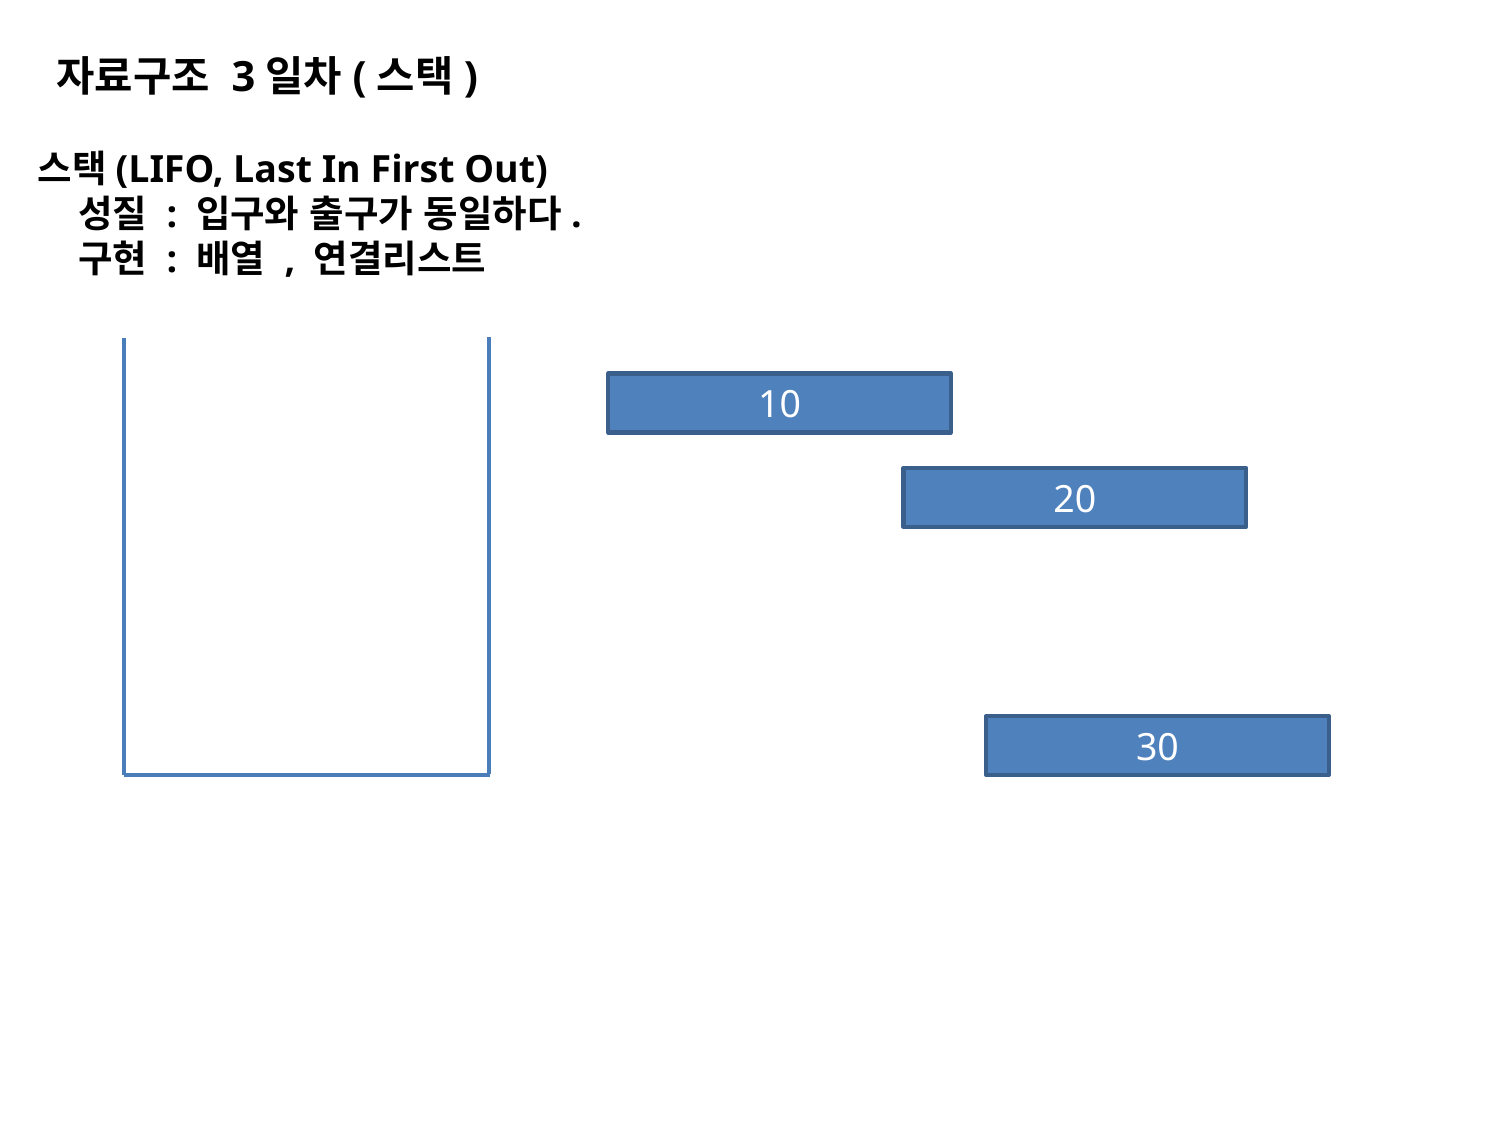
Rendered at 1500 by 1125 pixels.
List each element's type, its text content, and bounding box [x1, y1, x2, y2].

text_box 20 [901, 466, 1248, 529]
text_box 자료구조 3일차(스택) [41, 42, 1022, 108]
text_box 10 [606, 371, 953, 435]
text_box 스택(LIFO, Last In First Out) 성질 : 입구와 출구가 동일하다. 구현 : 배열 , 연결리스트 [22, 137, 719, 287]
text_box 30 [984, 714, 1331, 777]
